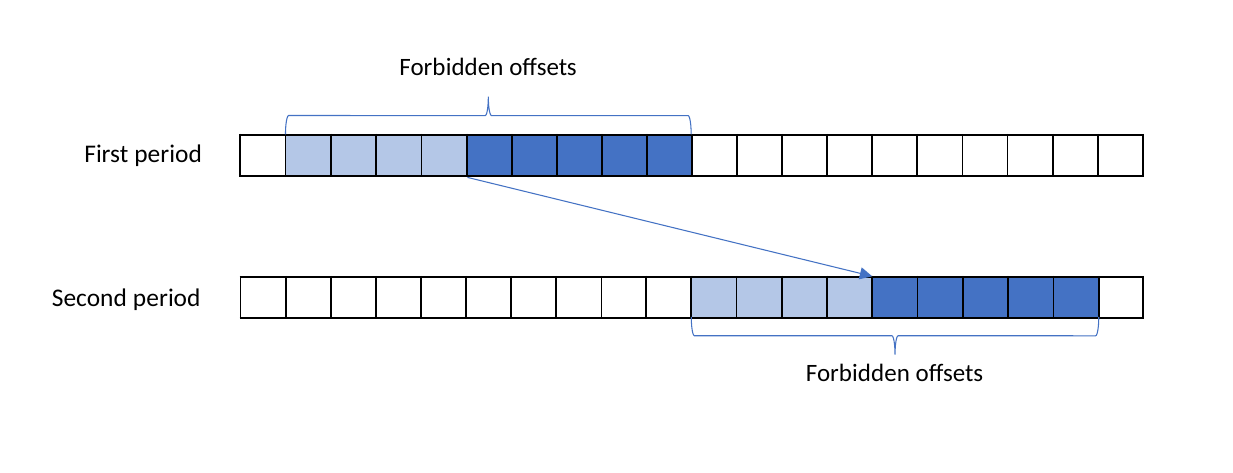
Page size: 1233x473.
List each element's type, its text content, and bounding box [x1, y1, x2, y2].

table_header [873, 278, 917, 316]
table_header [918, 278, 962, 316]
text_box Forbidden offsets [791, 349, 999, 394]
table_header [963, 136, 1007, 175]
table_header [422, 278, 465, 317]
table_header [557, 278, 601, 317]
table_header [738, 136, 781, 175]
table_header [467, 278, 510, 317]
text_box [284, 96, 692, 135]
table_header [1008, 136, 1052, 175]
table_header [828, 278, 871, 316]
table_header [377, 136, 421, 175]
text_box [690, 316, 1100, 349]
table_header [1100, 278, 1142, 317]
table_header [964, 278, 1007, 316]
table_header [602, 278, 645, 317]
table_header [241, 136, 285, 175]
text_box Second period [37, 274, 254, 320]
table_header [1054, 136, 1097, 175]
text_box Forbidden offsets [384, 42, 592, 88]
table_header [513, 136, 556, 175]
table_header [512, 278, 555, 317]
table_header [1009, 278, 1053, 316]
table_header [648, 136, 691, 175]
table_header [468, 136, 511, 175]
table_header [783, 278, 826, 316]
table_header [332, 136, 375, 175]
table_header [737, 278, 781, 316]
table_header [558, 136, 601, 175]
table_header [647, 278, 690, 317]
table_header [377, 278, 420, 317]
table_header [828, 136, 871, 175]
table_header [332, 278, 375, 317]
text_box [467, 177, 873, 277]
table_header [1099, 136, 1142, 175]
table_header [783, 136, 826, 175]
table_header [873, 136, 916, 175]
table_header [287, 278, 330, 317]
table_header [422, 136, 466, 175]
text_box First period [69, 129, 220, 176]
table_header [1054, 278, 1098, 316]
table_header [692, 278, 736, 316]
table_header [254, 278, 285, 317]
table_header [603, 136, 646, 175]
table_header [918, 136, 962, 175]
table_header [693, 136, 736, 175]
table_header [286, 136, 330, 175]
